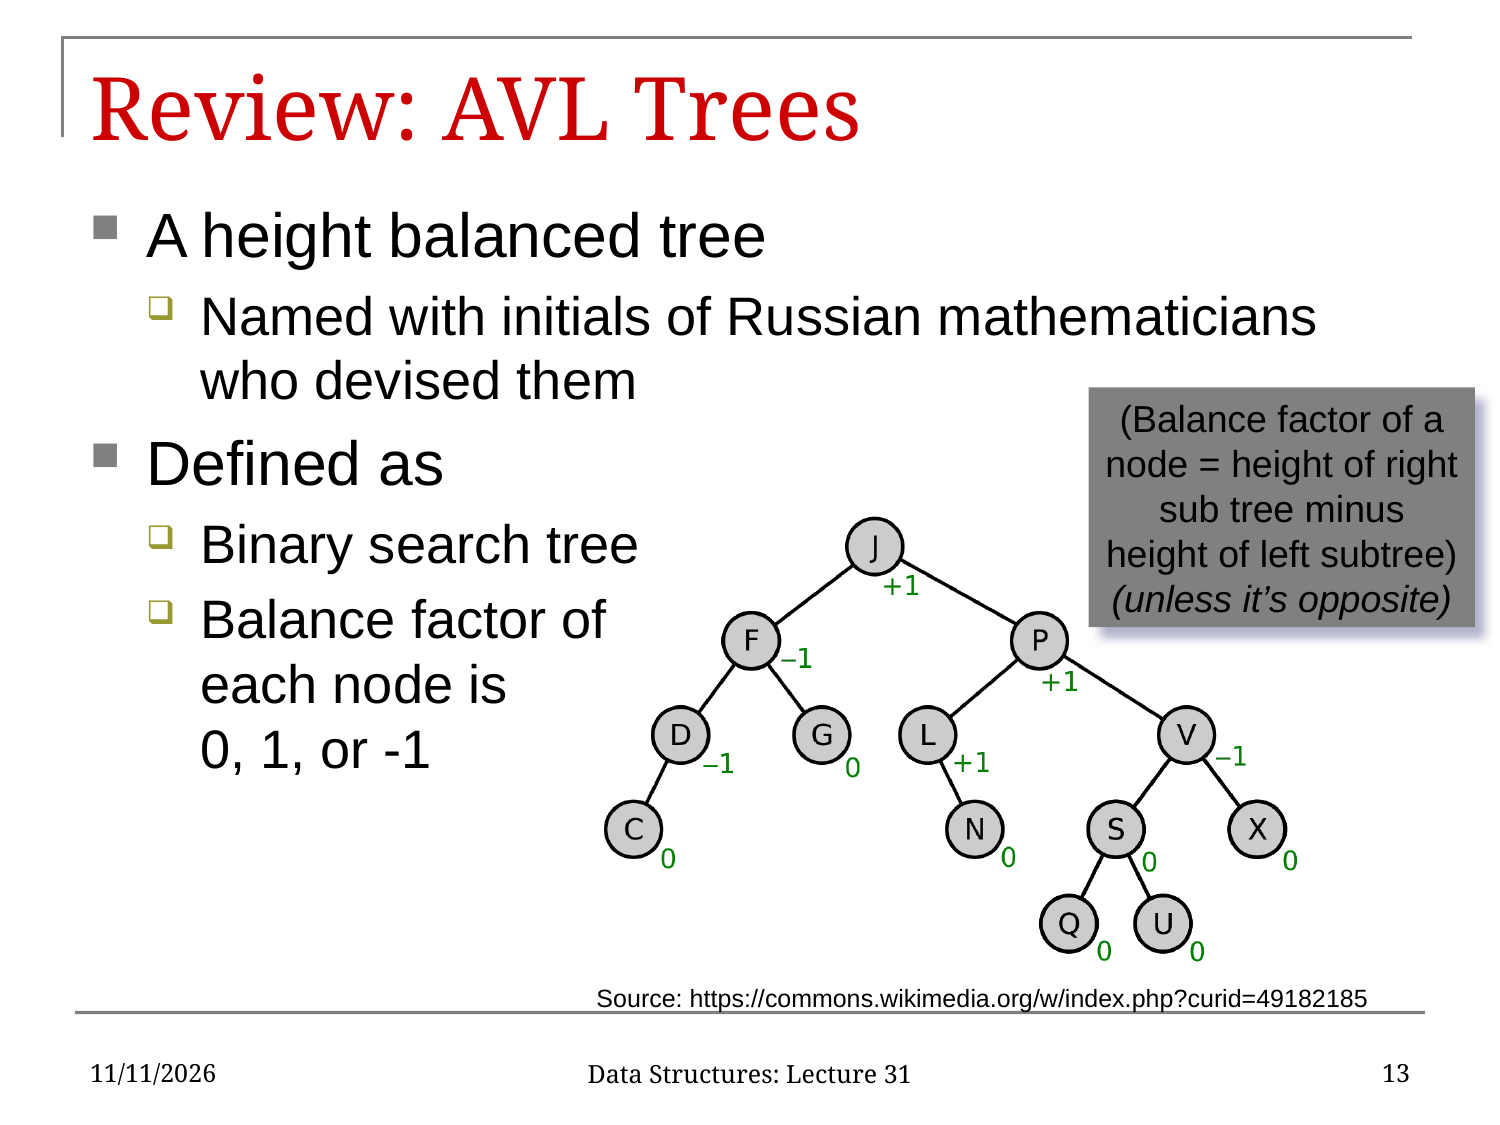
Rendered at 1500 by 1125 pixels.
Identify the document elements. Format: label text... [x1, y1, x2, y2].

slide_number 13 [1074, 1023, 1426, 1100]
footer Data Structures: Lecture 31 [512, 1024, 988, 1101]
picture [600, 512, 1301, 963]
text_box (Balance factor of a node = height of right sub tree minus height of left subtree) (unless it’s opposite) [1088, 387, 1475, 628]
title Review: AVL Trees [75, 45, 1425, 163]
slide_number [74, 1023, 426, 1100]
list A height balanced tree Named with initials of Russian mathematicians who devised them Defined as Binary search tree Balance factor of each node is 0, 1, or -1 [75, 187, 1425, 1006]
text_box Source: https://commons.wikimedia.org/w/index.php?curid=49182185 [581, 975, 1385, 1020]
